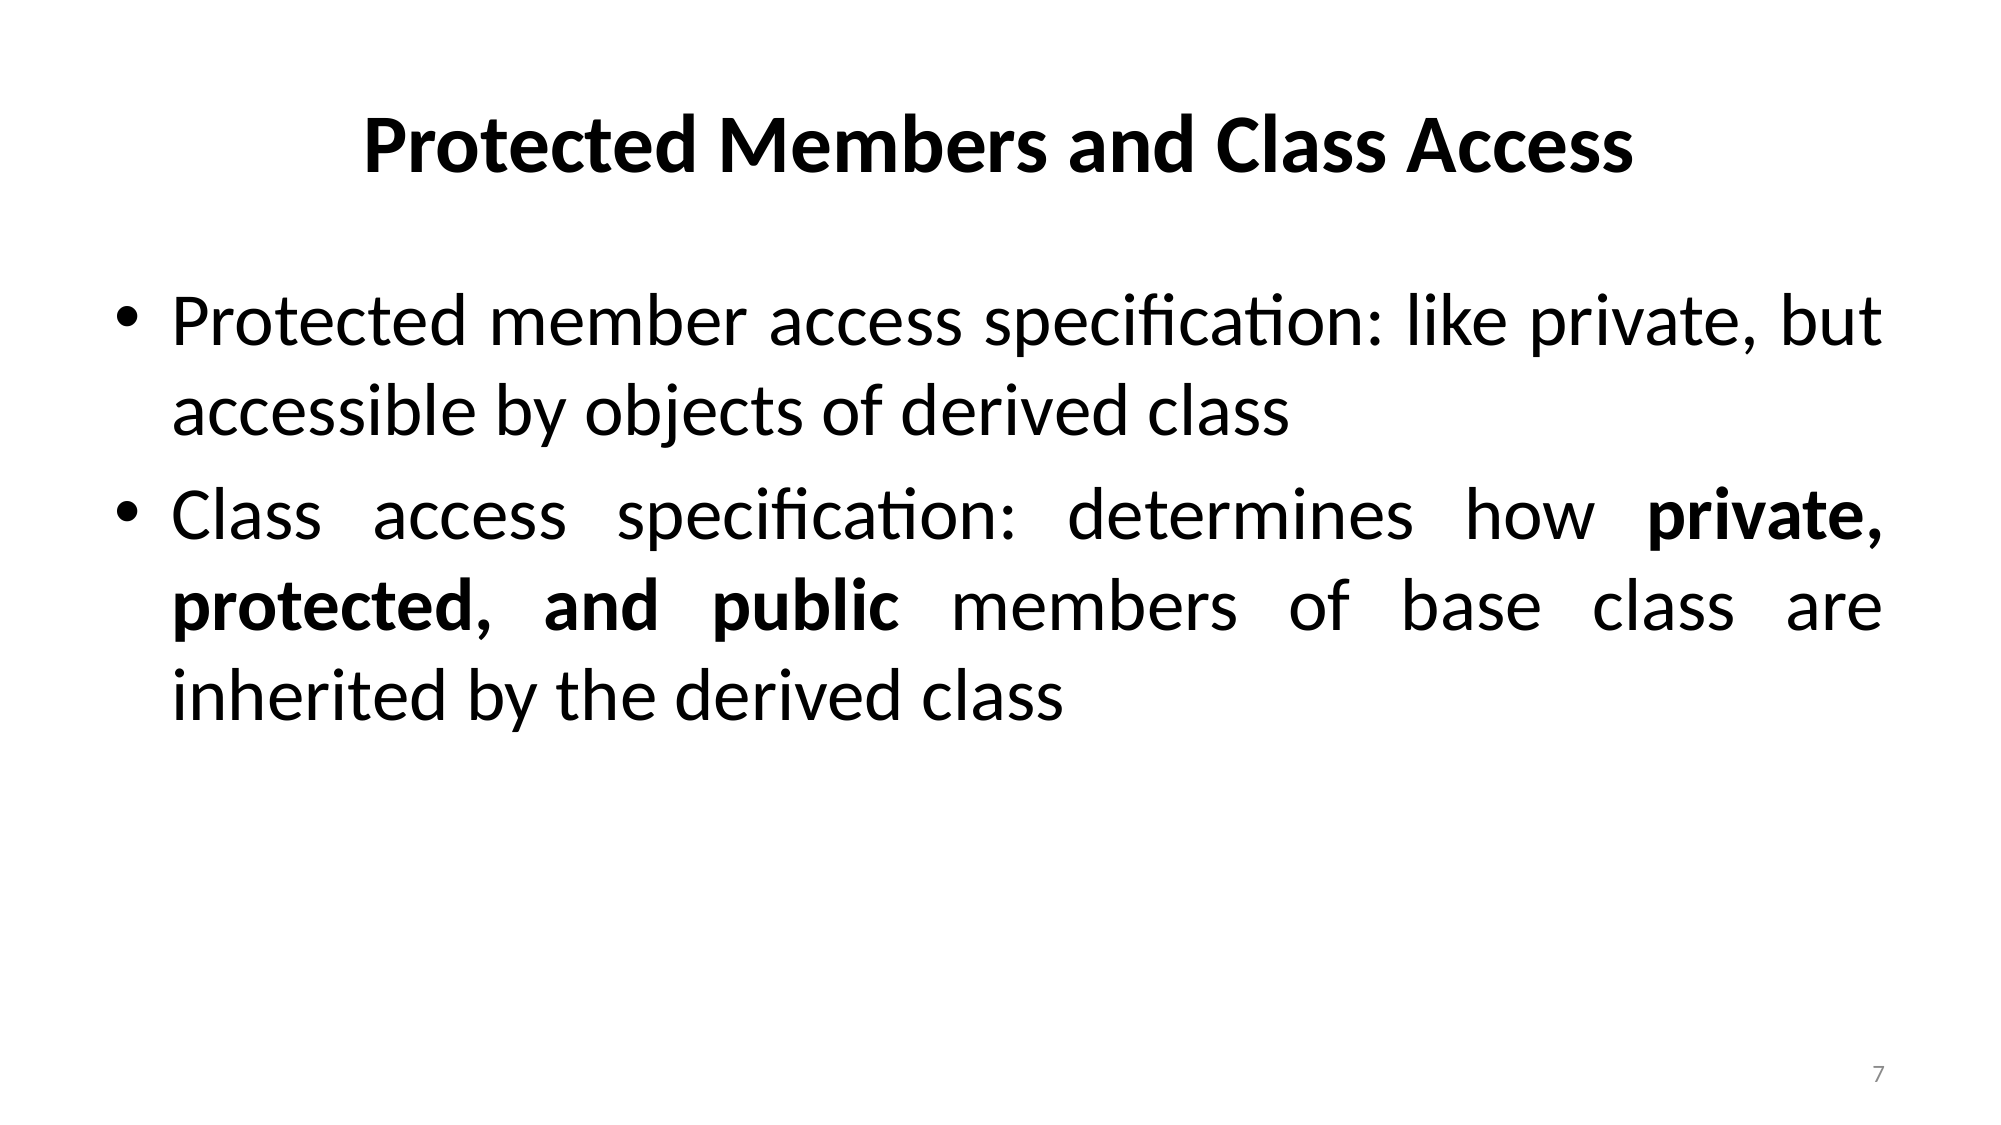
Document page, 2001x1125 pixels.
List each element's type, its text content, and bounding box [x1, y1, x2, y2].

slide_number 7 [1433, 1042, 1900, 1103]
list Protected member access specification: like private, but accessible by objects of derived class Class access specification: determines how private, protected, and public members of base class are inherited by the derived class [99, 262, 1900, 1005]
title Protected Members and Class Access [99, 45, 1900, 233]
